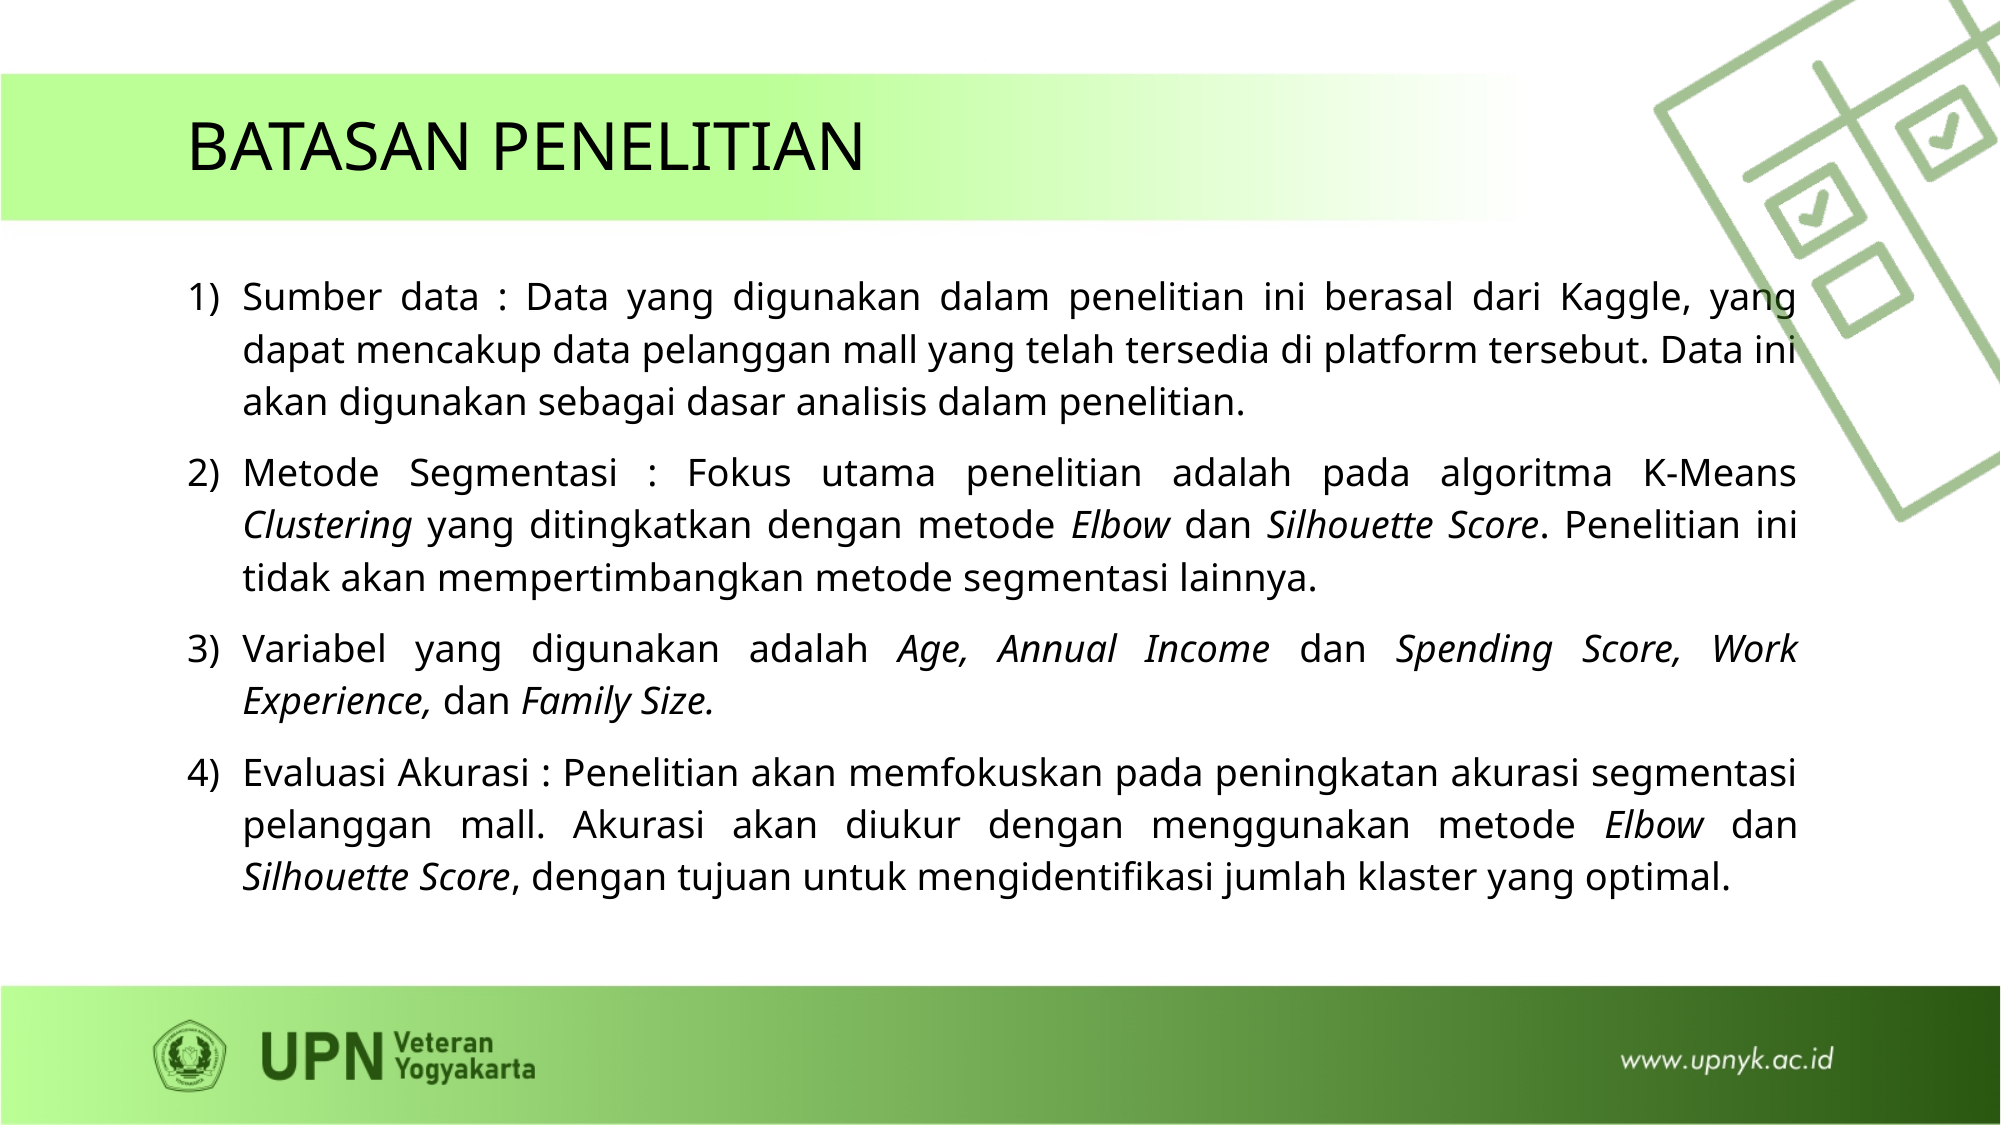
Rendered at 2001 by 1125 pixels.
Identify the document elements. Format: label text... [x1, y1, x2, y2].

text_box BATASAN PENELITIAN [172, 95, 1020, 191]
picture [0, 0, 2001, 1125]
list Sumber data : Data yang digunakan dalam penelitian ini berasal dari Kaggle, yang dapat mencakup data pelanggan mall yang telah tersedia di platform tersebut. Data ini akan digunakan sebagai dasar analisis dalam penelitian. Metode Segmentasi : Fokus utama penelitian adalah pada algoritma K-Means Clustering yang ditingkatkan dengan metode Elbow dan Silhouette Score. Penelitian ini tidak akan mempertimbangkan metode segmentasi lainnya. Variabel yang digunakan adalah Age, Annual Income dan Spending Score, Work Experience, dan Family Size. Evaluasi Akurasi : Penelitian akan memfokuskan pada peningkatan akurasi segmentasi pelanggan mall. Akurasi akan diukur dengan menggunakan metode Elbow dan Silhouette Score, dengan tujuan untuk mengidentifikasi jumlah klaster yang optimal. [172, 258, 1814, 944]
